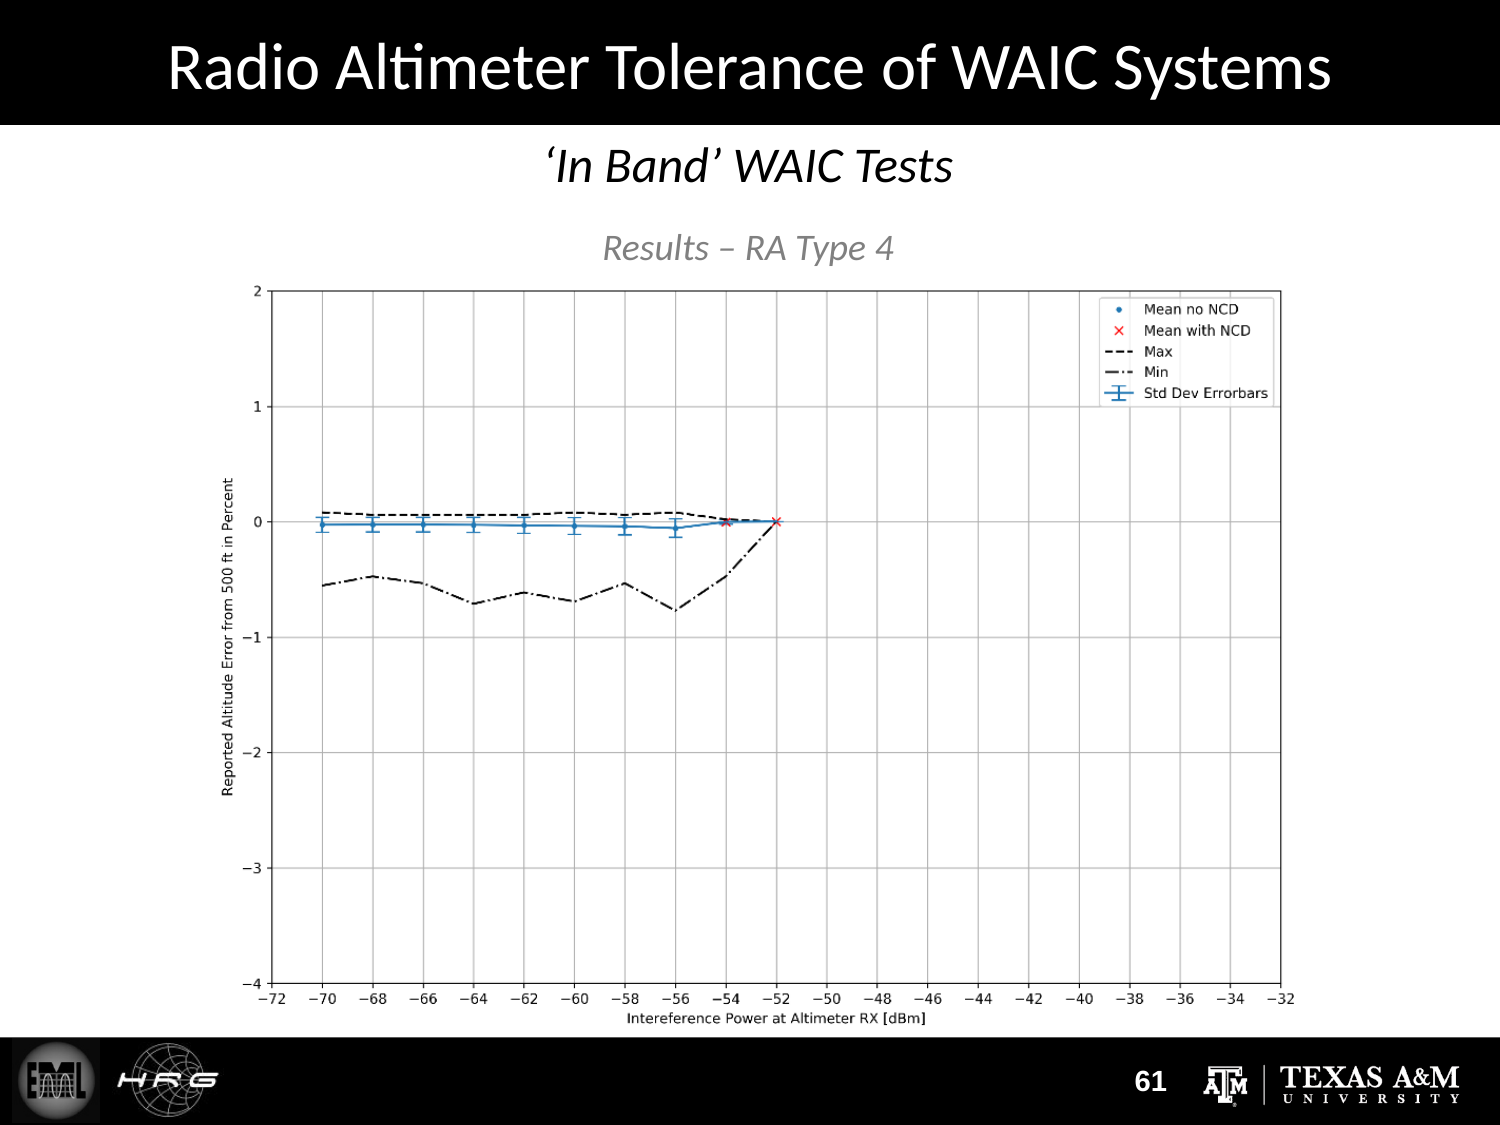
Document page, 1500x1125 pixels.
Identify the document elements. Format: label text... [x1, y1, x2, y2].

slide_number 61 [832, 1050, 1183, 1110]
title Radio Altimeter Tolerance of WAIC Systems [0, 0, 1500, 125]
picture [1187, 1049, 1475, 1120]
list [199, 274, 1301, 1029]
list ‘In Band’ WAIC Tests [0, 125, 1500, 200]
list Results – RA Type 4 [0, 215, 1500, 275]
picture [112, 1042, 224, 1118]
